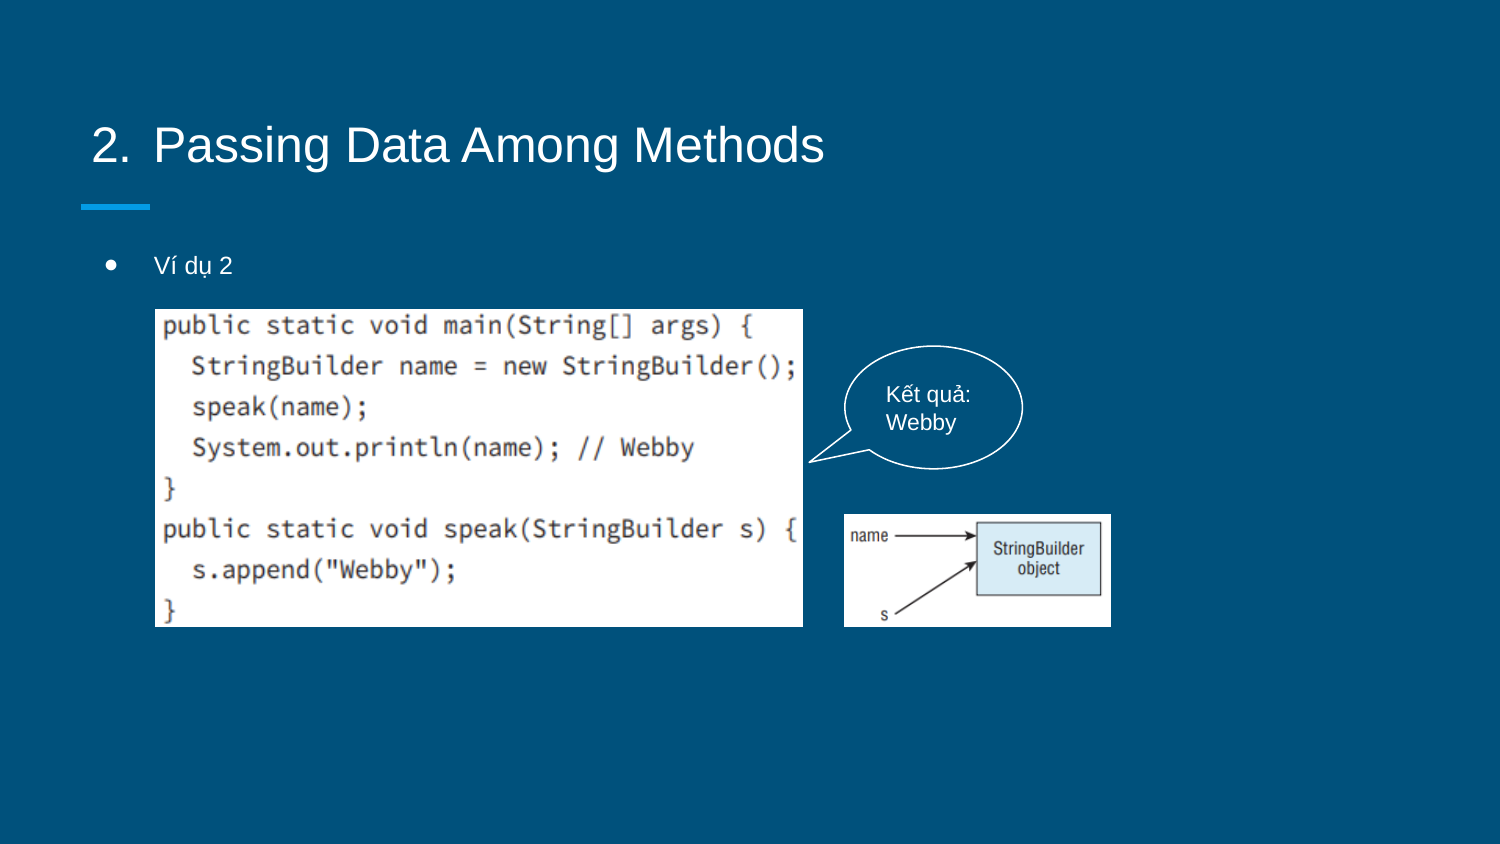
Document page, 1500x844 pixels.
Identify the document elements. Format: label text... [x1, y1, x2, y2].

picture [845, 515, 1110, 626]
title Passing Data Among Methods [63, 75, 1437, 188]
picture [156, 310, 802, 626]
list Ví dụ 2 [63, 244, 1437, 280]
text_box Kết quả: Webby [809, 346, 1023, 469]
